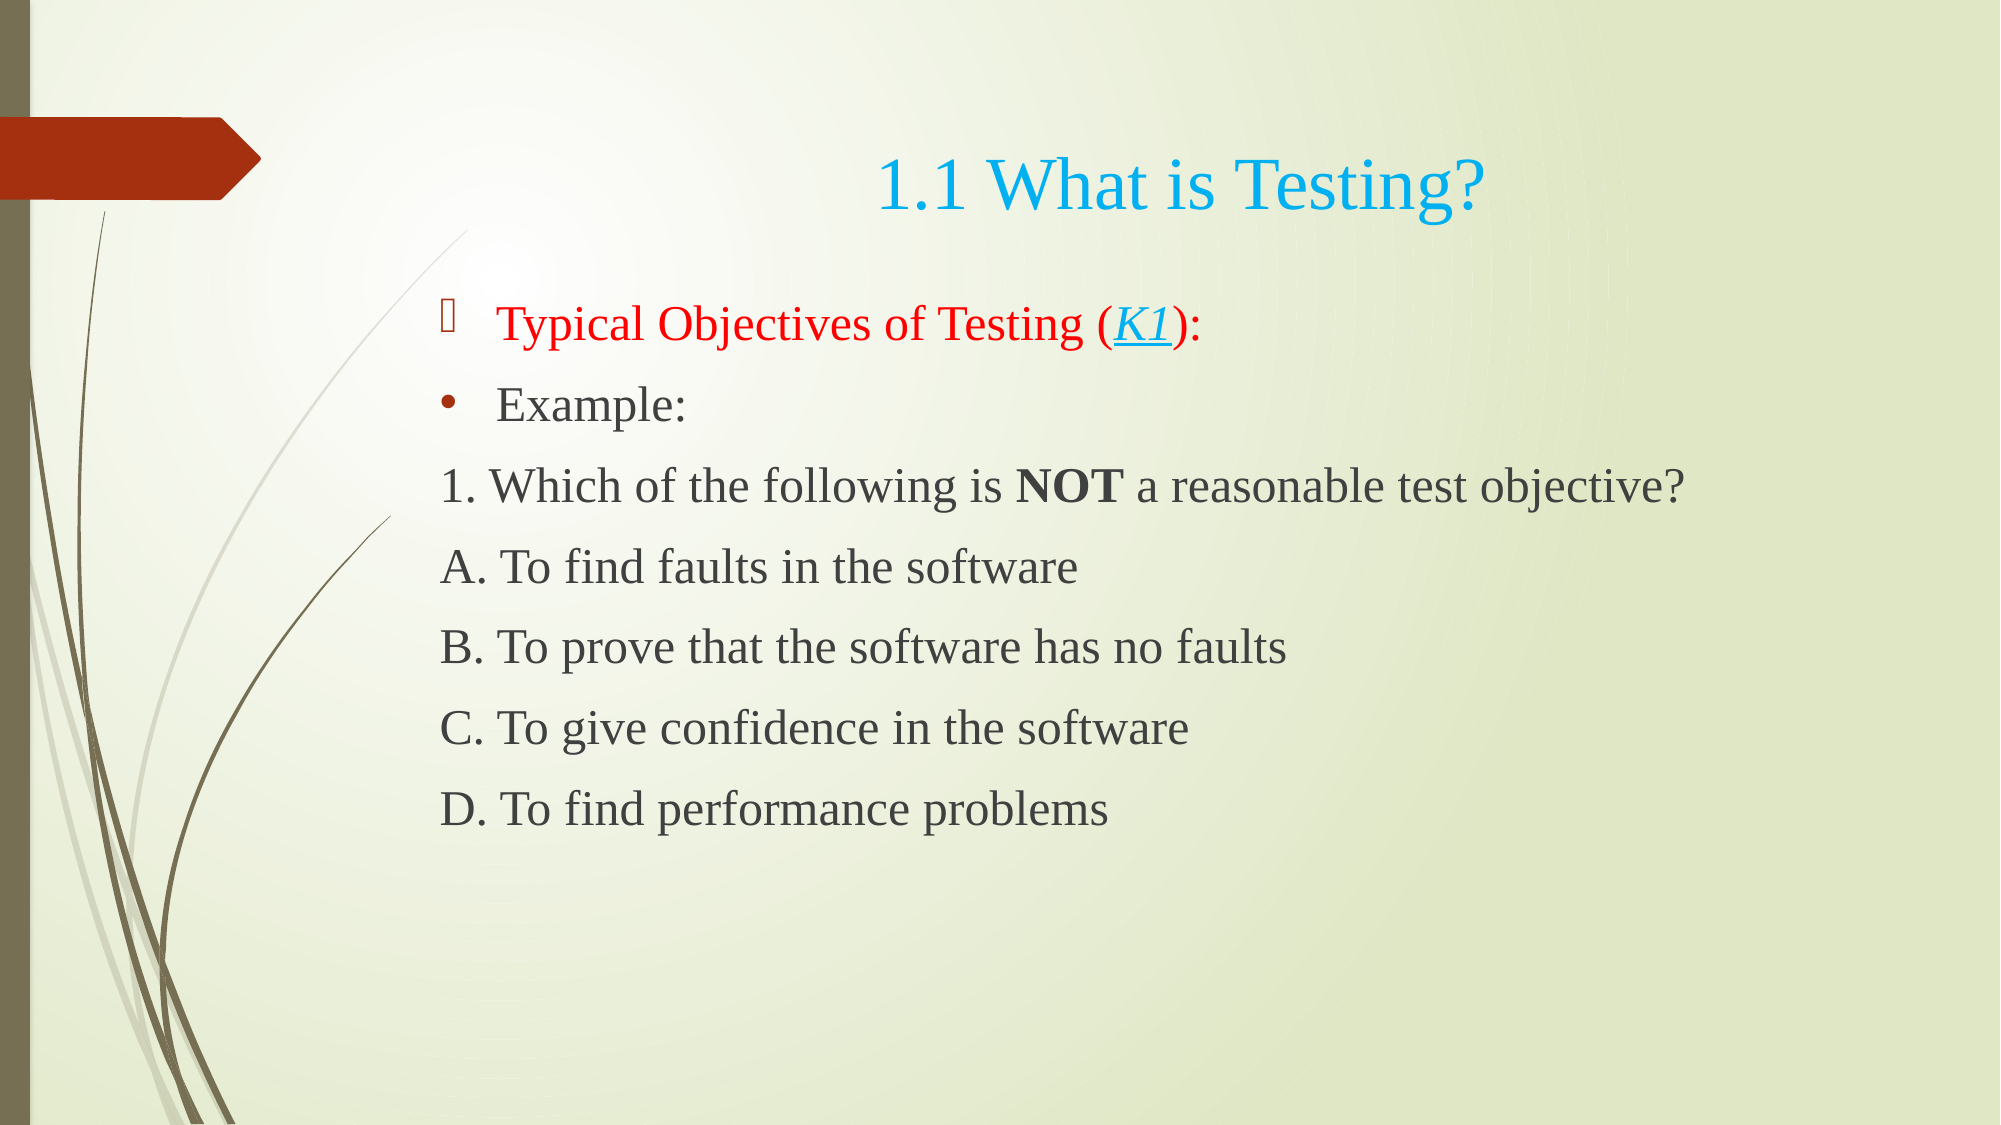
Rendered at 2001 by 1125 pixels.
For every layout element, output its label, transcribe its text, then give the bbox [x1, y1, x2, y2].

text_box 1.1 What is Testing? [450, 127, 1913, 283]
list Typical Objectives of Testing (K1): Example: 1. Which of the following is NOT a reasonable test objective? A. To find faults in the software B. To prove that the software has no faults C. To give confidence in the software D. To find performance problems [424, 283, 2000, 1069]
